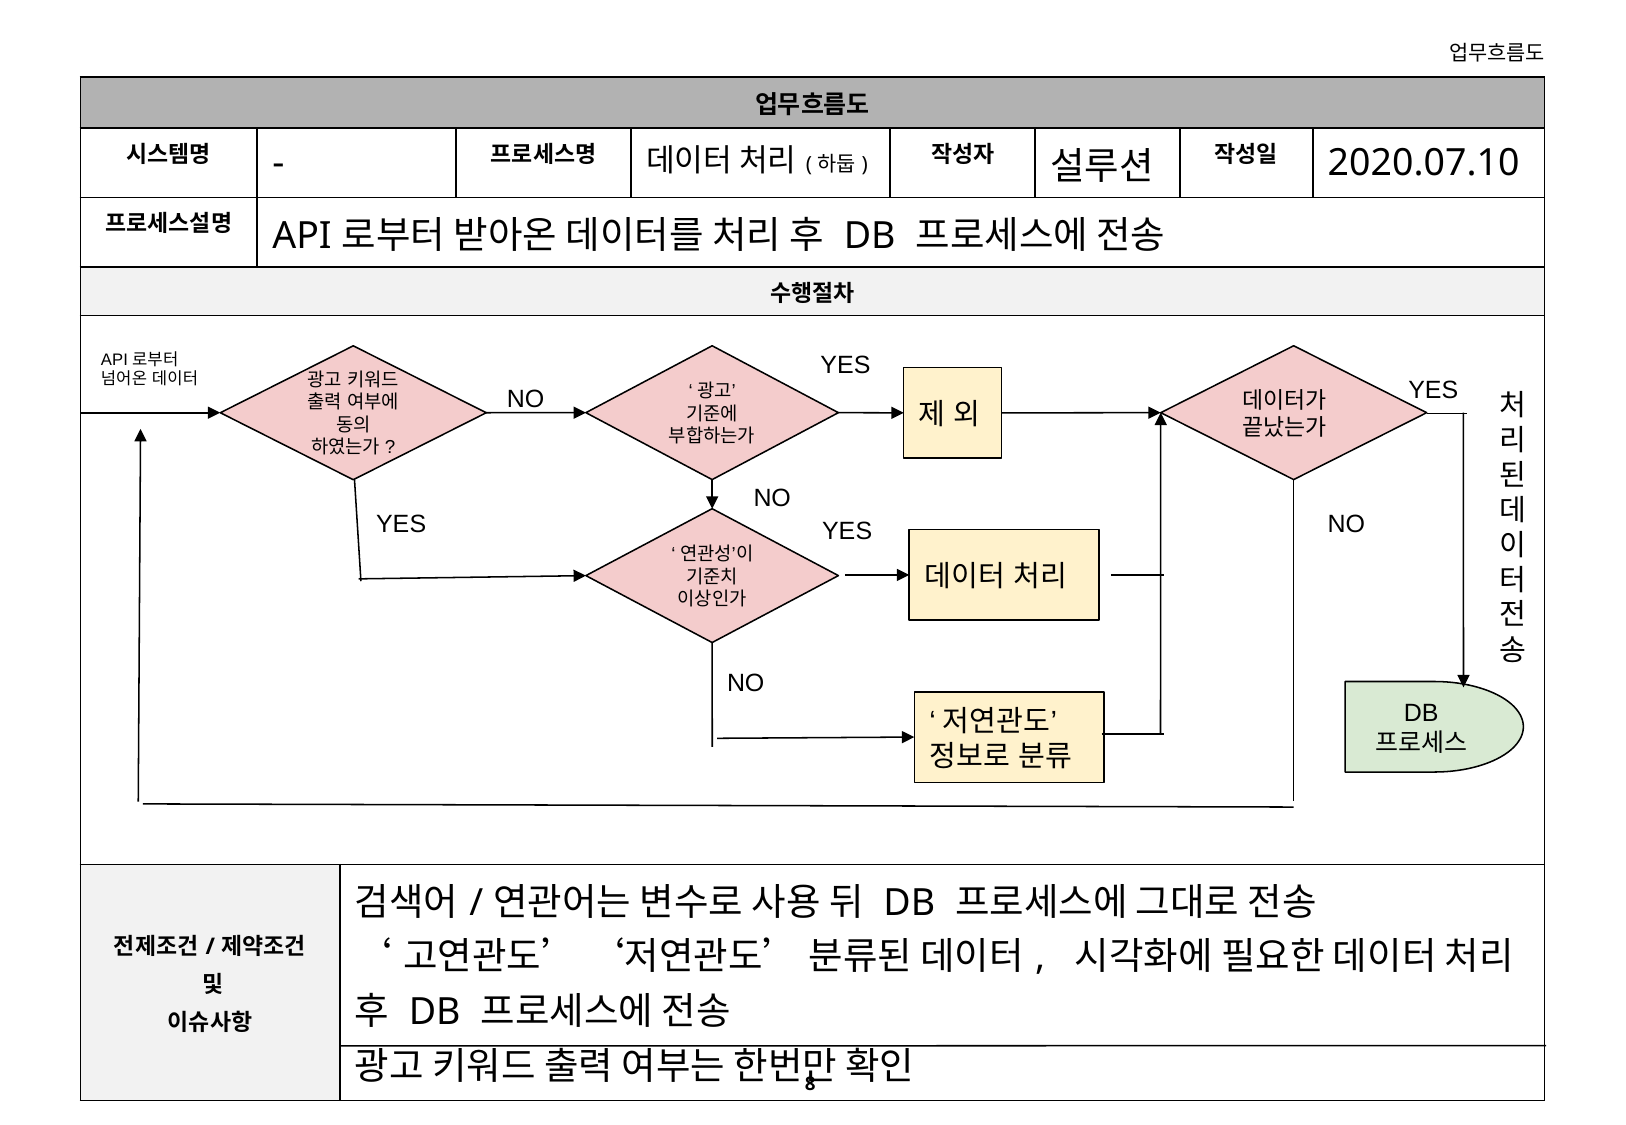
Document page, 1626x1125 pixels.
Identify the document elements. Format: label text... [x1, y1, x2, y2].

text_box ‘저연관도’ 정보로 분류 [914, 691, 1104, 783]
text_box NO [738, 466, 837, 522]
text_box YES [365, 492, 502, 547]
text_box NO [1312, 492, 1411, 547]
text_box 제 외 [903, 367, 1002, 459]
table_cell 시스템명 [81, 129, 256, 197]
text_box DB 프로세스 [1345, 681, 1524, 773]
table_cell 작성자 [891, 129, 1034, 197]
table_cell 프로세스명 [457, 129, 630, 197]
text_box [142, 803, 1294, 808]
table_cell 작성일 [1181, 129, 1312, 197]
table_cell 데이터 처리(하둡) [632, 129, 889, 197]
text_box 데이터가 끝났는가 [1161, 345, 1425, 480]
table_cell [81, 414, 1544, 864]
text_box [354, 479, 362, 582]
text_box 광고 키워드 출력 여부에 동의 하였는가? [221, 345, 485, 480]
table_cell 2020.07.10 [1314, 129, 1544, 197]
table_cell API로부터 받아온 데이터를 처리 후 DB 프로세스에 전송 [258, 198, 1544, 266]
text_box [365, 575, 587, 580]
text_box NO [491, 367, 590, 422]
text_box API로부터 넘어온 데이터 [85, 333, 227, 388]
text_box NO [717, 651, 811, 707]
text_box ‘연관성’이 기준치 이상인가 [587, 510, 839, 643]
table_header 업무흐름도 [81, 78, 1544, 127]
text_box YES [805, 333, 946, 388]
table_cell 전제조건/제약조건 및 이슈사항 [81, 865, 339, 1100]
table_cell 프로세스설명 [81, 198, 256, 266]
table_cell 검색어/연관어는 변수로 사용 뒤 DB 프로세스에 그대로 전송 ‘고연관도’ ‘저연관도’ 분류된 데이터, 시각화에 필요한 데이터 처리 후 DB 프로세스에 전송 광고 키워드 출력 여부는 한번만 확인 [341, 865, 1544, 1100]
table_cell [81, 316, 1544, 412]
text_box 데이터 처리 [909, 529, 1099, 621]
table_cell 설루션 [1036, 129, 1179, 197]
table_cell - [258, 129, 455, 197]
table_cell 수행절차 [81, 268, 1544, 315]
text_box YES [806, 500, 948, 555]
text_box YES [1393, 358, 1534, 414]
text_box ‘광고’ 기준에 부합하는가 [590, 345, 838, 480]
text_box 처리된 데이터 전송 [1484, 371, 1549, 621]
